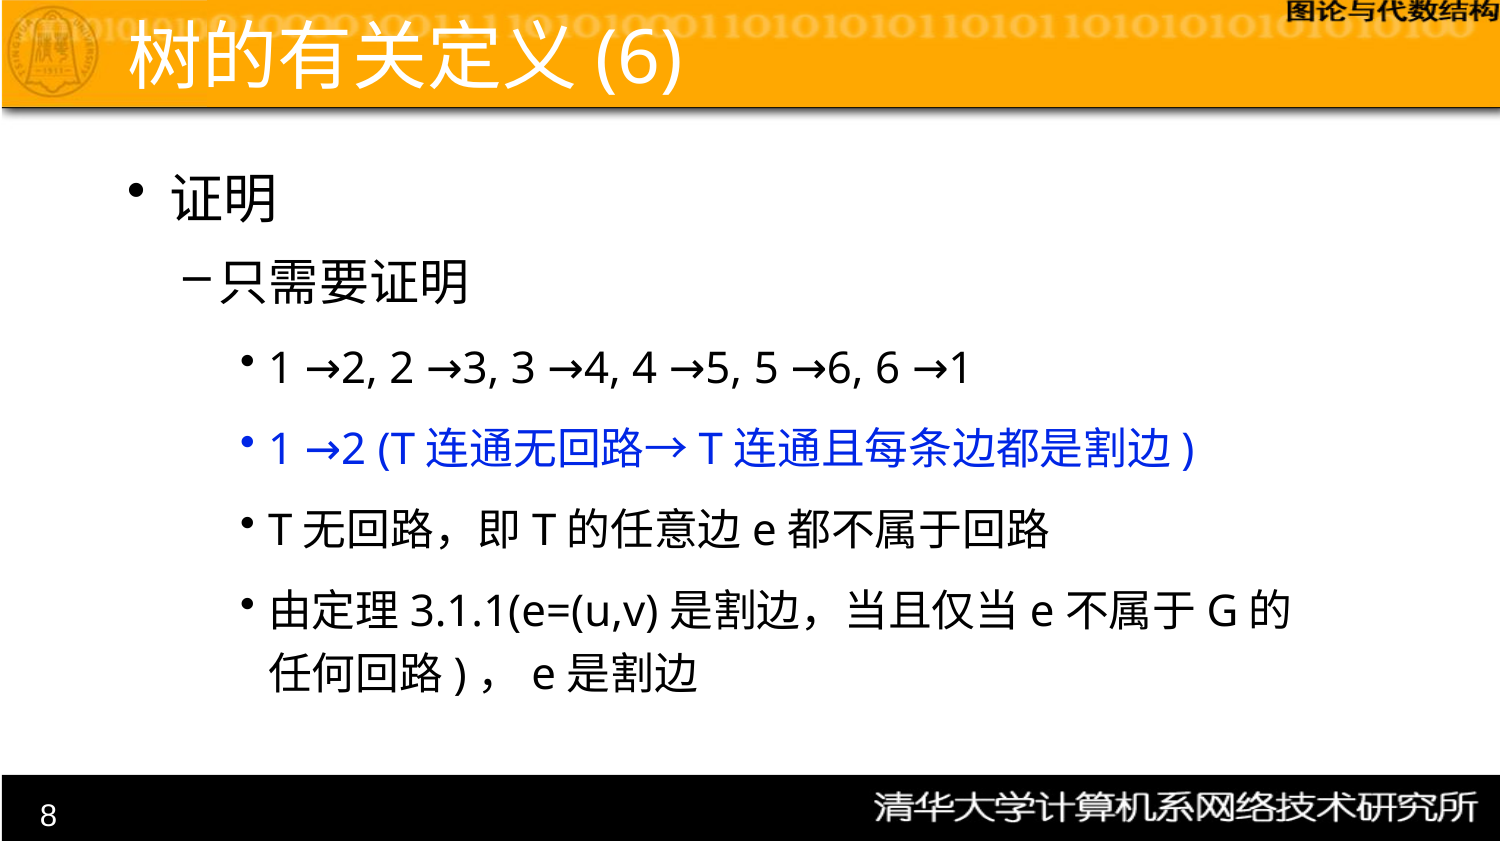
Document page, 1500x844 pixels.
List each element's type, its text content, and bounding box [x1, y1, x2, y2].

title 树的有关定义(6) [112, 1, 1350, 105]
picture [1, 0, 1500, 841]
list 证明 只需要证明 1 →2, 2 →3, 3 →4, 4 →5, 5 →6, 6 →1 1 →2 (T连通无回路→T连通且每条边都是割边) T无回路，即T的任意边e都不属于回路 由定理3.1.1(e=(u,v)是割边，当且仅当e不属于G的任何回路)，e是割边 [112, 143, 1350, 701]
